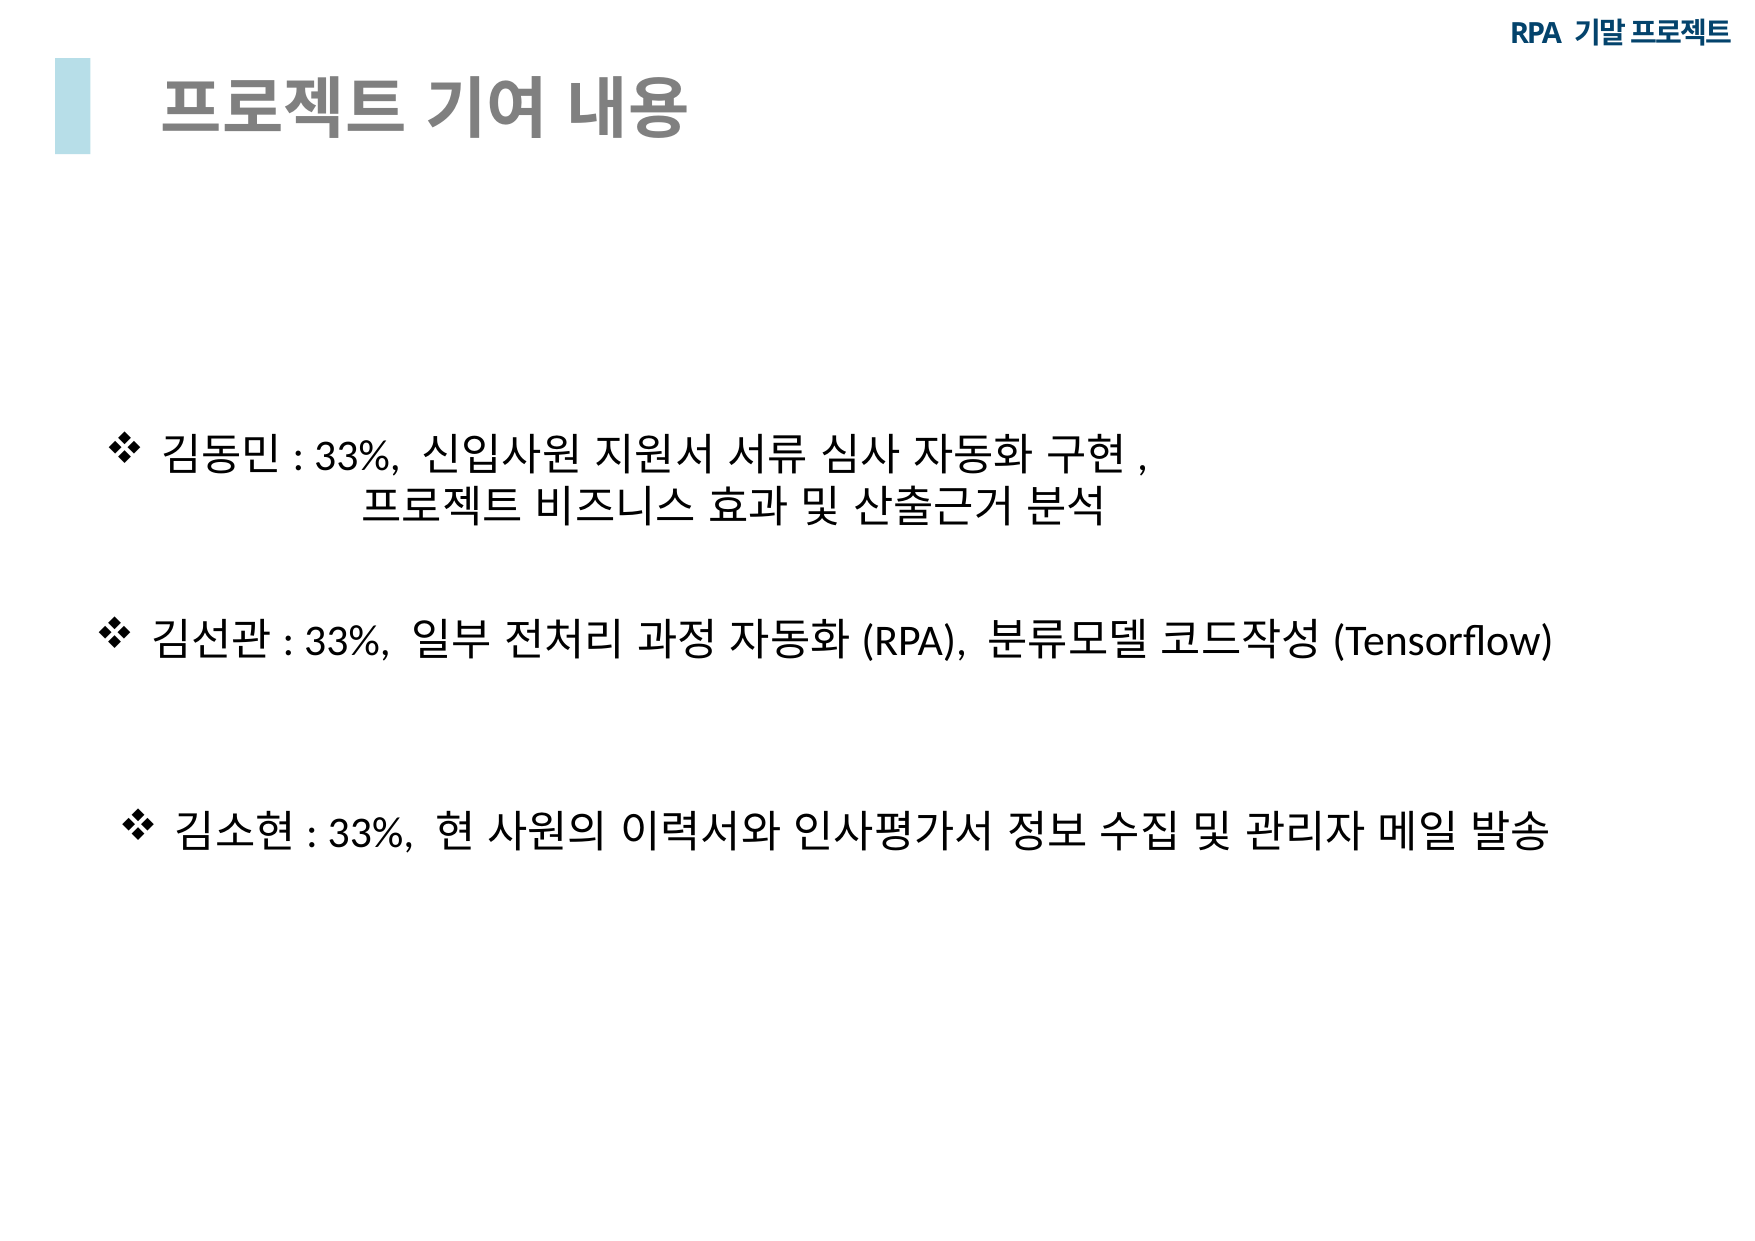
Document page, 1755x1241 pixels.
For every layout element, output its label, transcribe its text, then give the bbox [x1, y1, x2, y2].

text_box [53, 56, 93, 156]
text_box 프로젝트 기여 내용 [146, 58, 706, 153]
text_box 김동민: 33%, 신입사원 지원서 서류 심사 자동화 구현, 프로젝트 비즈니스 효과 및 산출근거 분석 [90, 419, 1174, 539]
text_box RPA 기말 프로젝트 [1184, 7, 1748, 73]
text_box 김선관: 33%, 일부 전처리 과정 자동화(RPA), 분류모델 코드작성(Tensorflow) [80, 604, 1569, 672]
text_box 김소현: 33%, 현 사원의 이력서와 인사평가서 정보 수집 및 관리자 메일 발송 [103, 796, 1567, 864]
